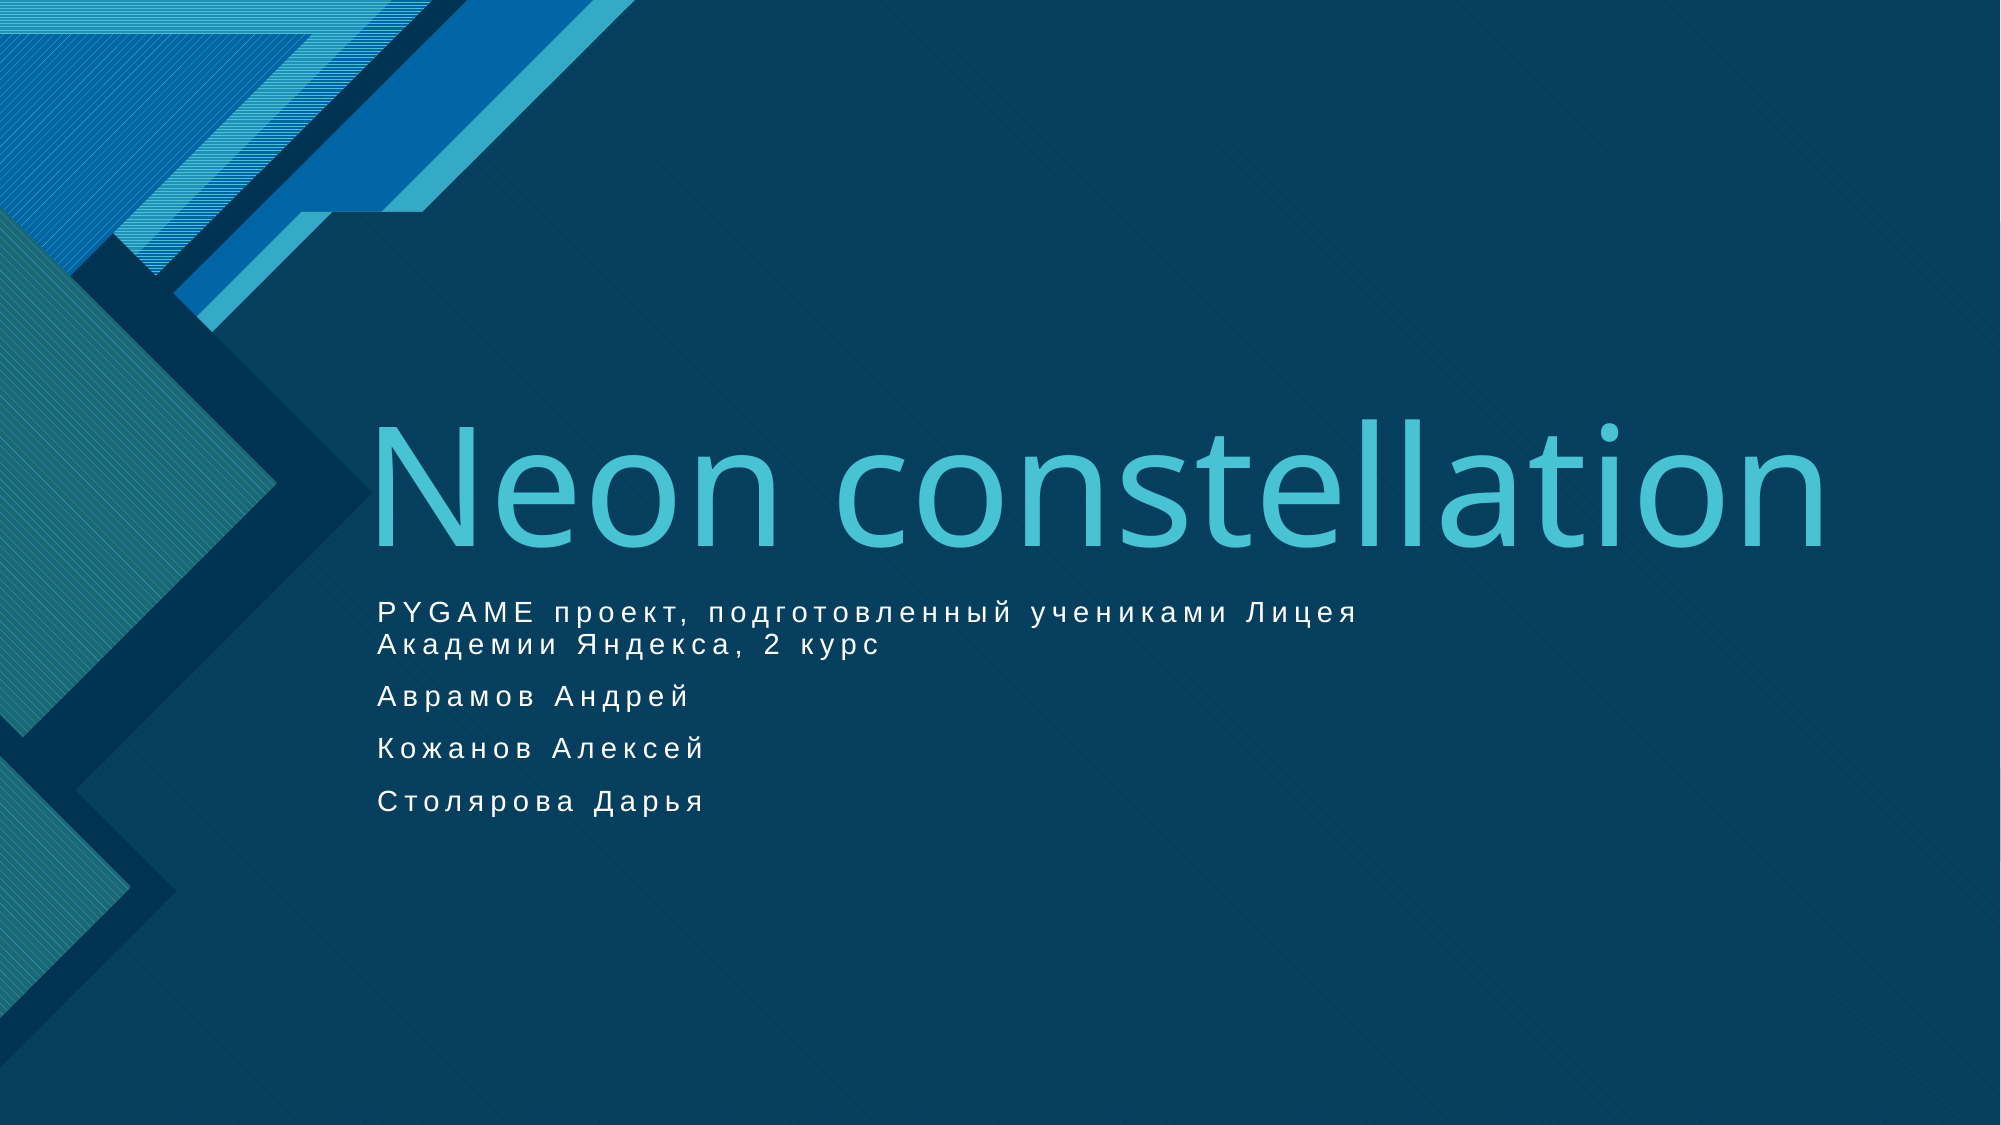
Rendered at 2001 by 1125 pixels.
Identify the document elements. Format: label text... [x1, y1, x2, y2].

subtitle PYGAME проект, подготовленный учениками Лицея Академии Яндекса, 2 курс Аврамов Андрей Кожанов Алексей Столярова Дарья [362, 590, 1524, 817]
title Neon constellation [348, 386, 1878, 591]
